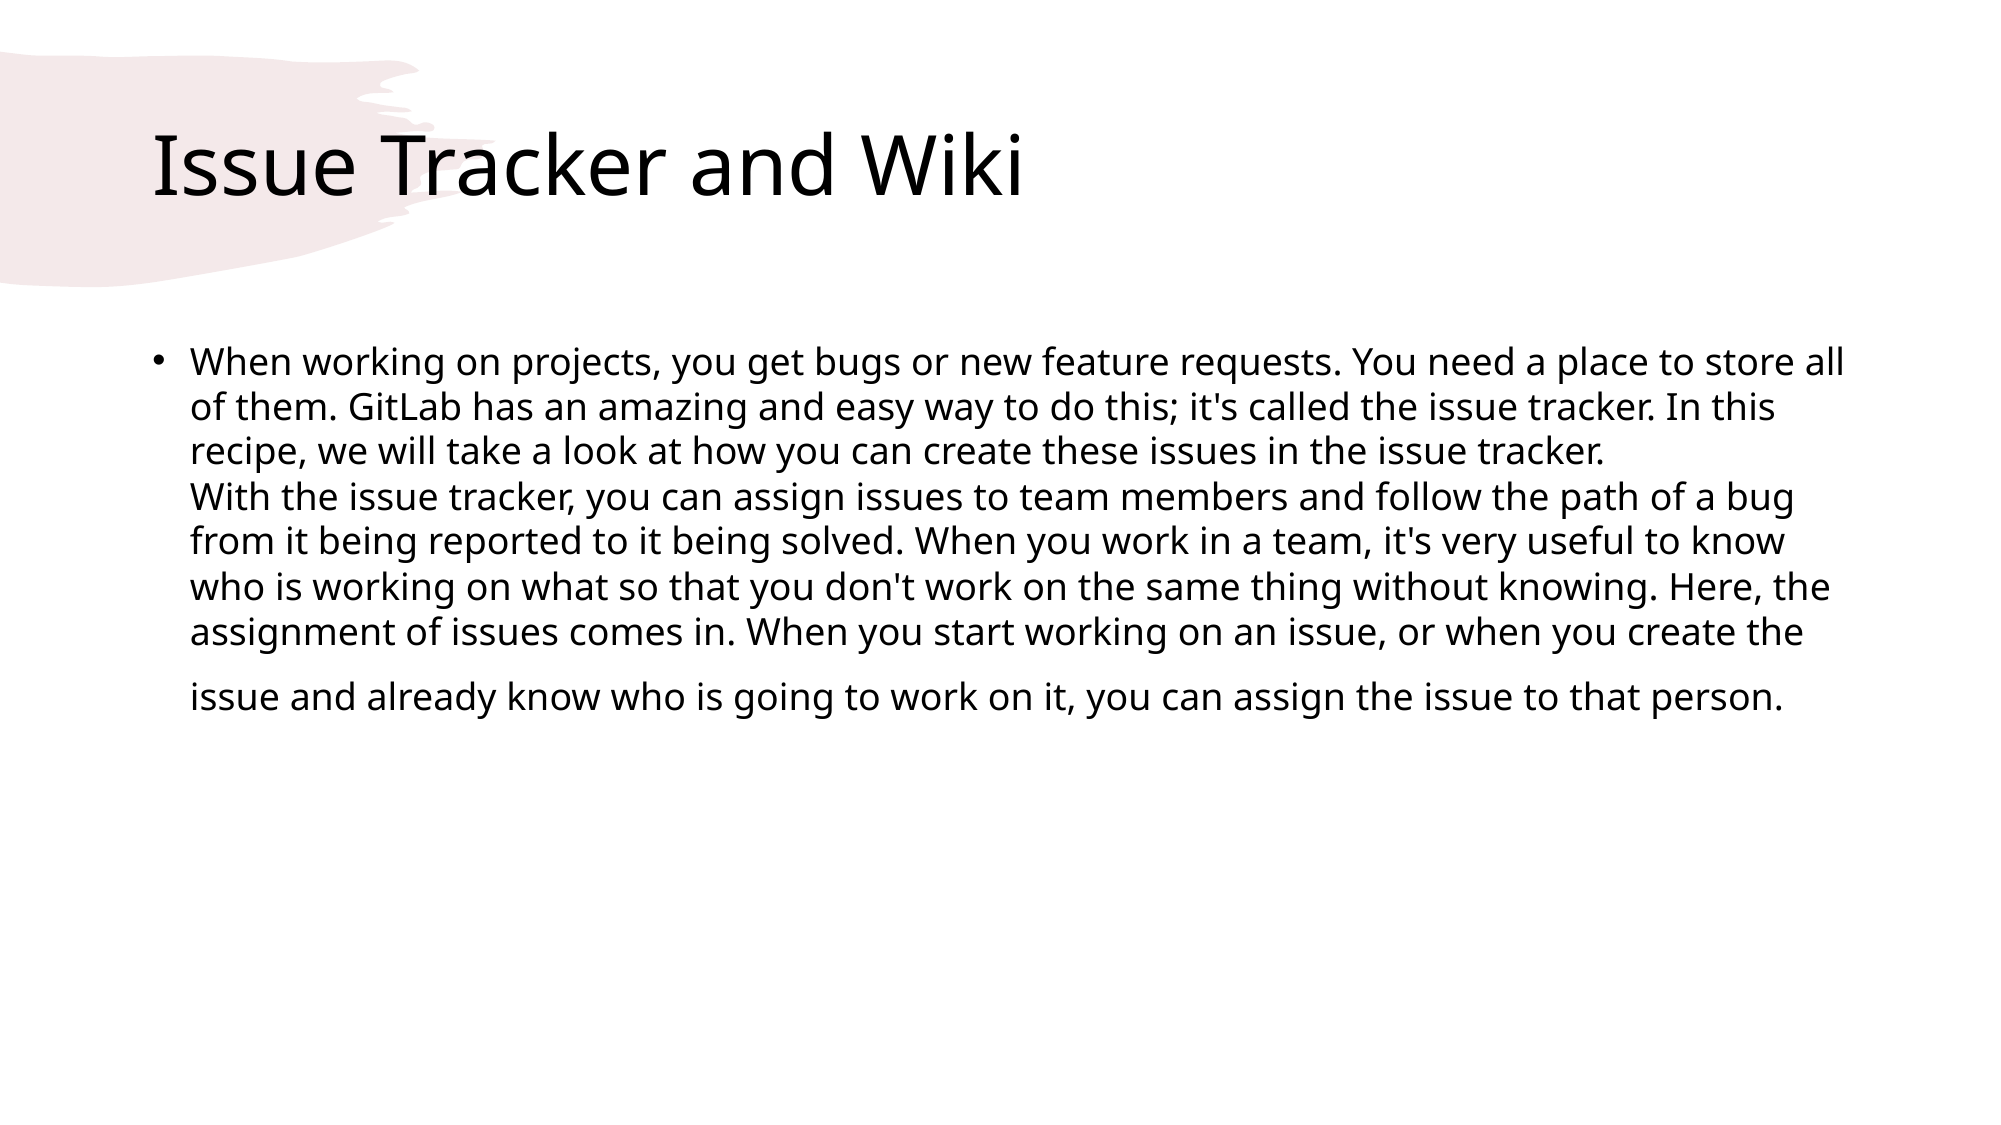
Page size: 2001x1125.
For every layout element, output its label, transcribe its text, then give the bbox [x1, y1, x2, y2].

title Issue Tracker and Wiki [137, 59, 1863, 278]
list When working on projects, you get bugs or new feature requests. You need a place to store all of them. GitLab has an amazing and easy way to do this; it's called the issue tracker. In this recipe, we will take a look at how you can create these issues in the issue tracker. With the issue tracker, you can assign issues to team members and follow the path of a bug from it being reported to it being solved. When you work in a team, it's very useful to know who is working on what so that you don't work on the same thing without knowing. Here, the assignment of issues comes in. When you start working on an issue, or when you create the issue and already know who is going to work on it, you can assign the issue to that person. [137, 329, 1863, 1013]
